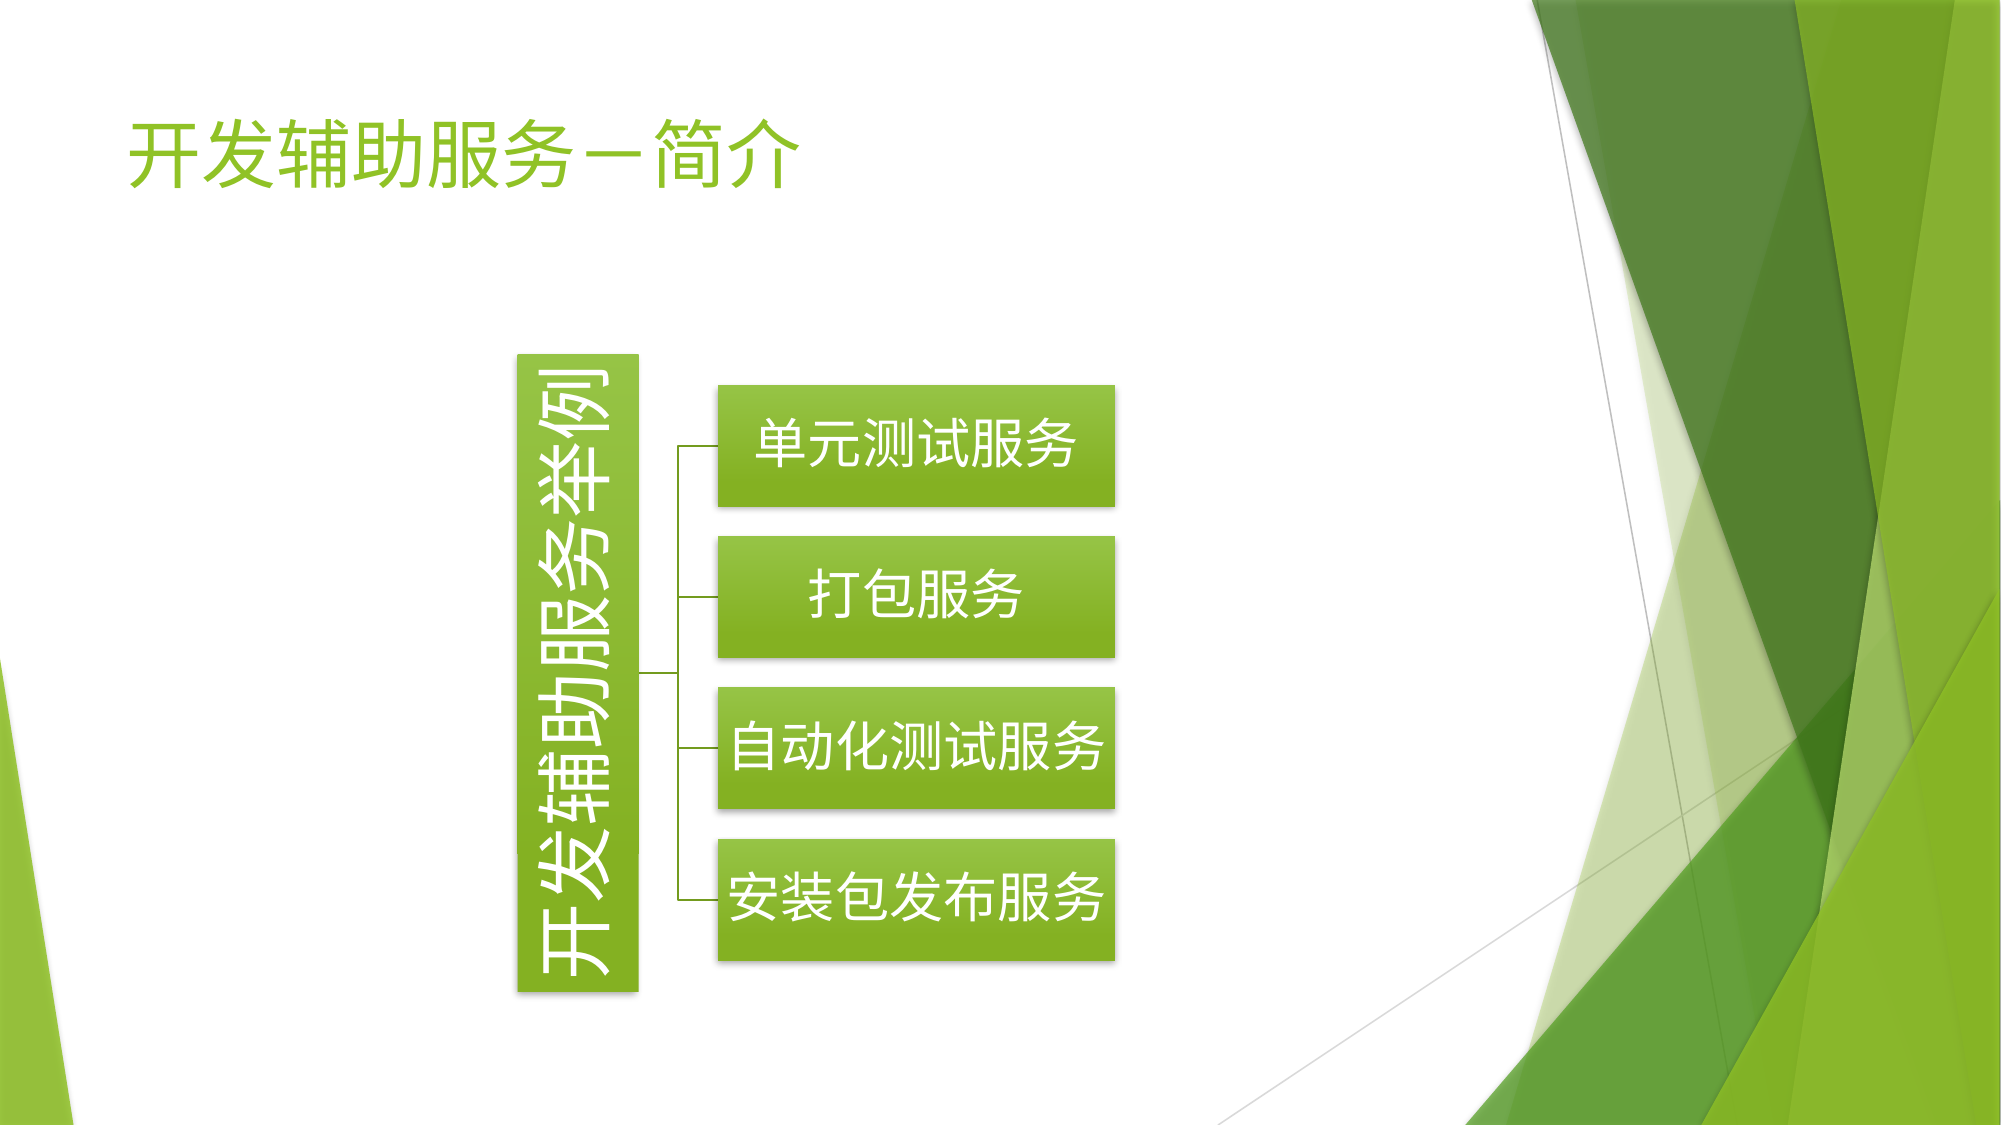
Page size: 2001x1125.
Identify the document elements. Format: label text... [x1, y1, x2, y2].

title 开发辅助服务－简介 [111, 99, 1522, 317]
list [110, 353, 1522, 992]
